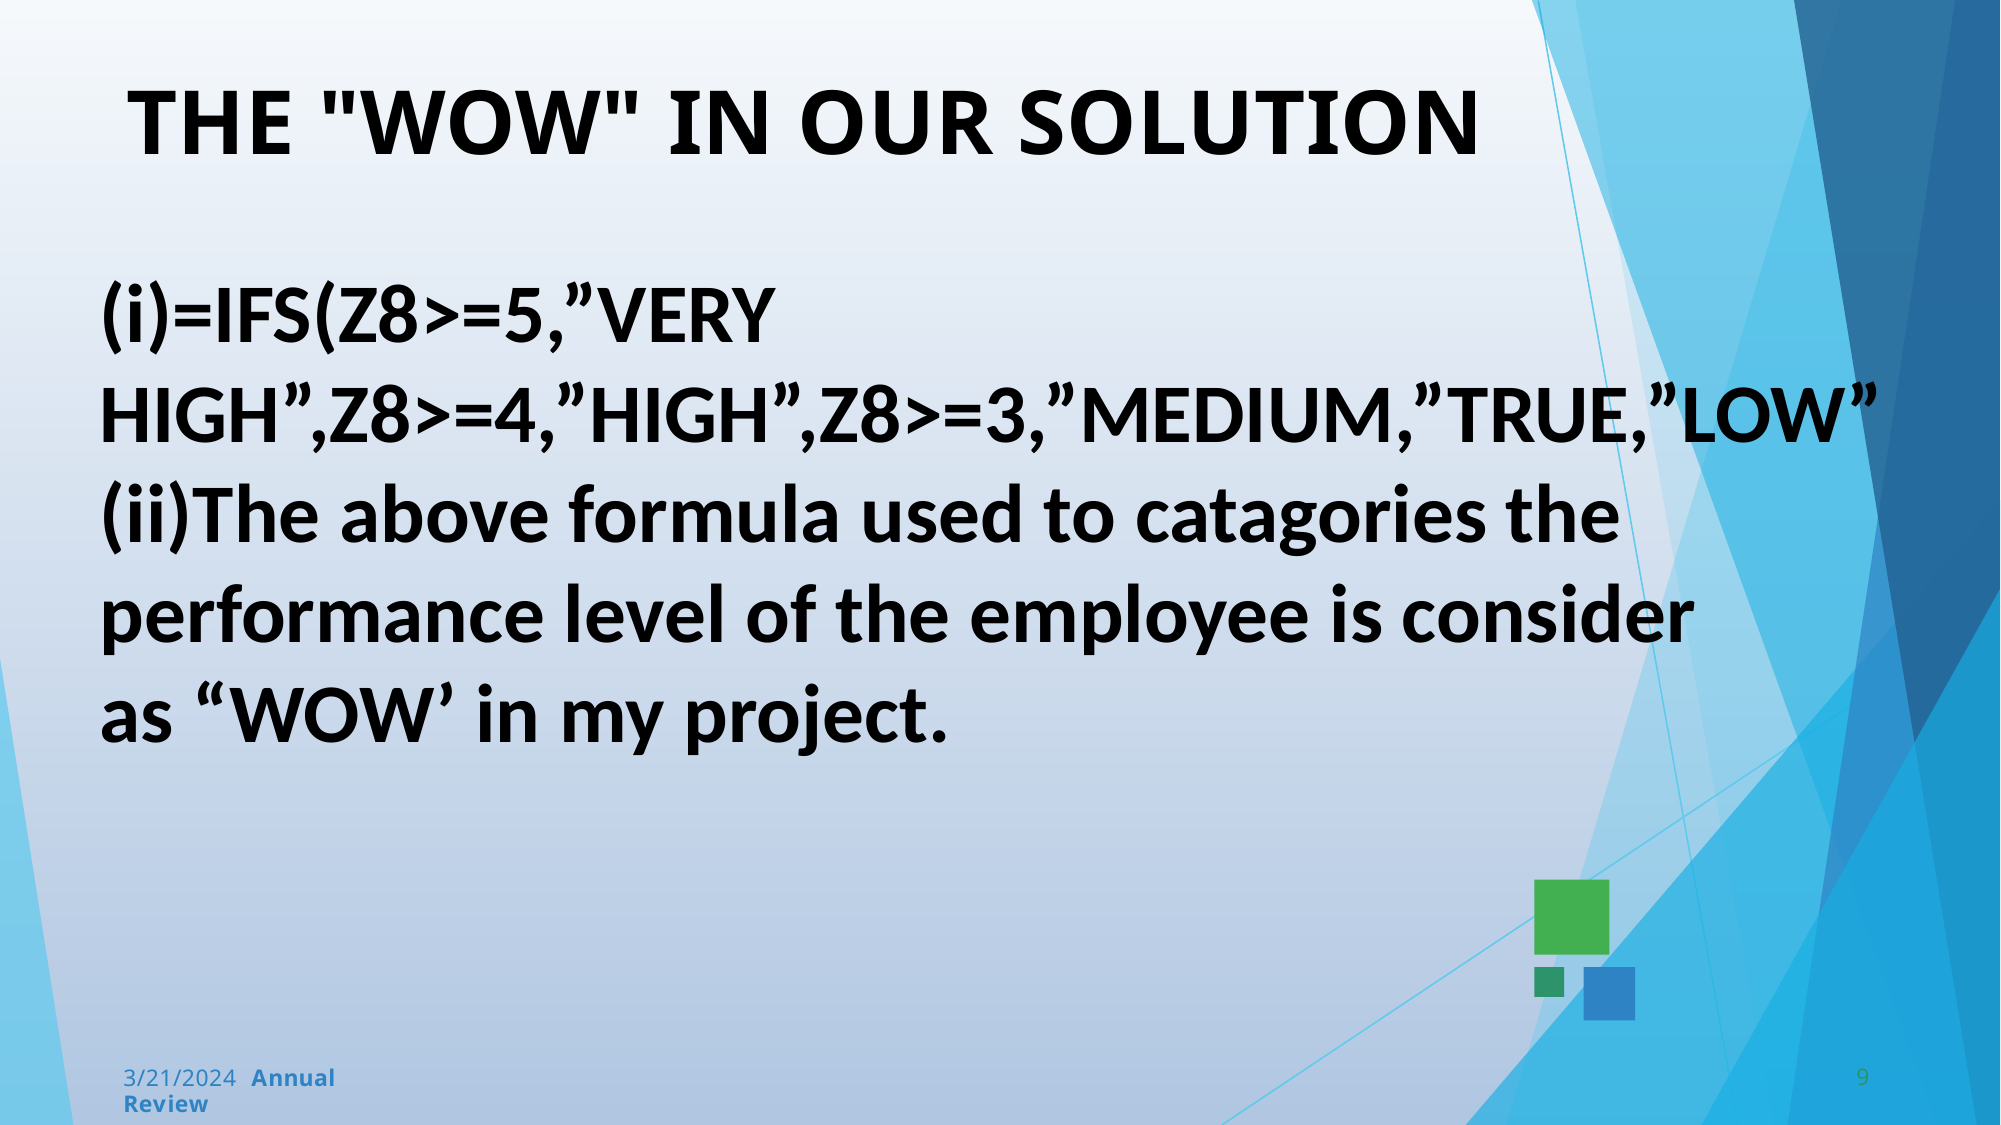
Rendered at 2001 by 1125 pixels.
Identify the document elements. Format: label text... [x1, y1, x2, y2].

text_box [1534, 879, 1610, 955]
list (i)=IFS(Z8>=5,”VERY HIGH”,Z8>=4,”HIGH”,Z8>=3,”MEDIUM,”TRUE,”LOW” (ii)The above formula used to catagories the performance level of the employee is consider as “WOW’ in my project. [99, 259, 1962, 866]
text_box [1534, 967, 1565, 997]
text_box 9 [1849, 1061, 1888, 1095]
title THE "WOW" IN OUR SOLUTION [123, 63, 1877, 254]
text_box [1583, 967, 1636, 1021]
text_box 3/21/2024 Annual Review [123, 1063, 415, 1118]
